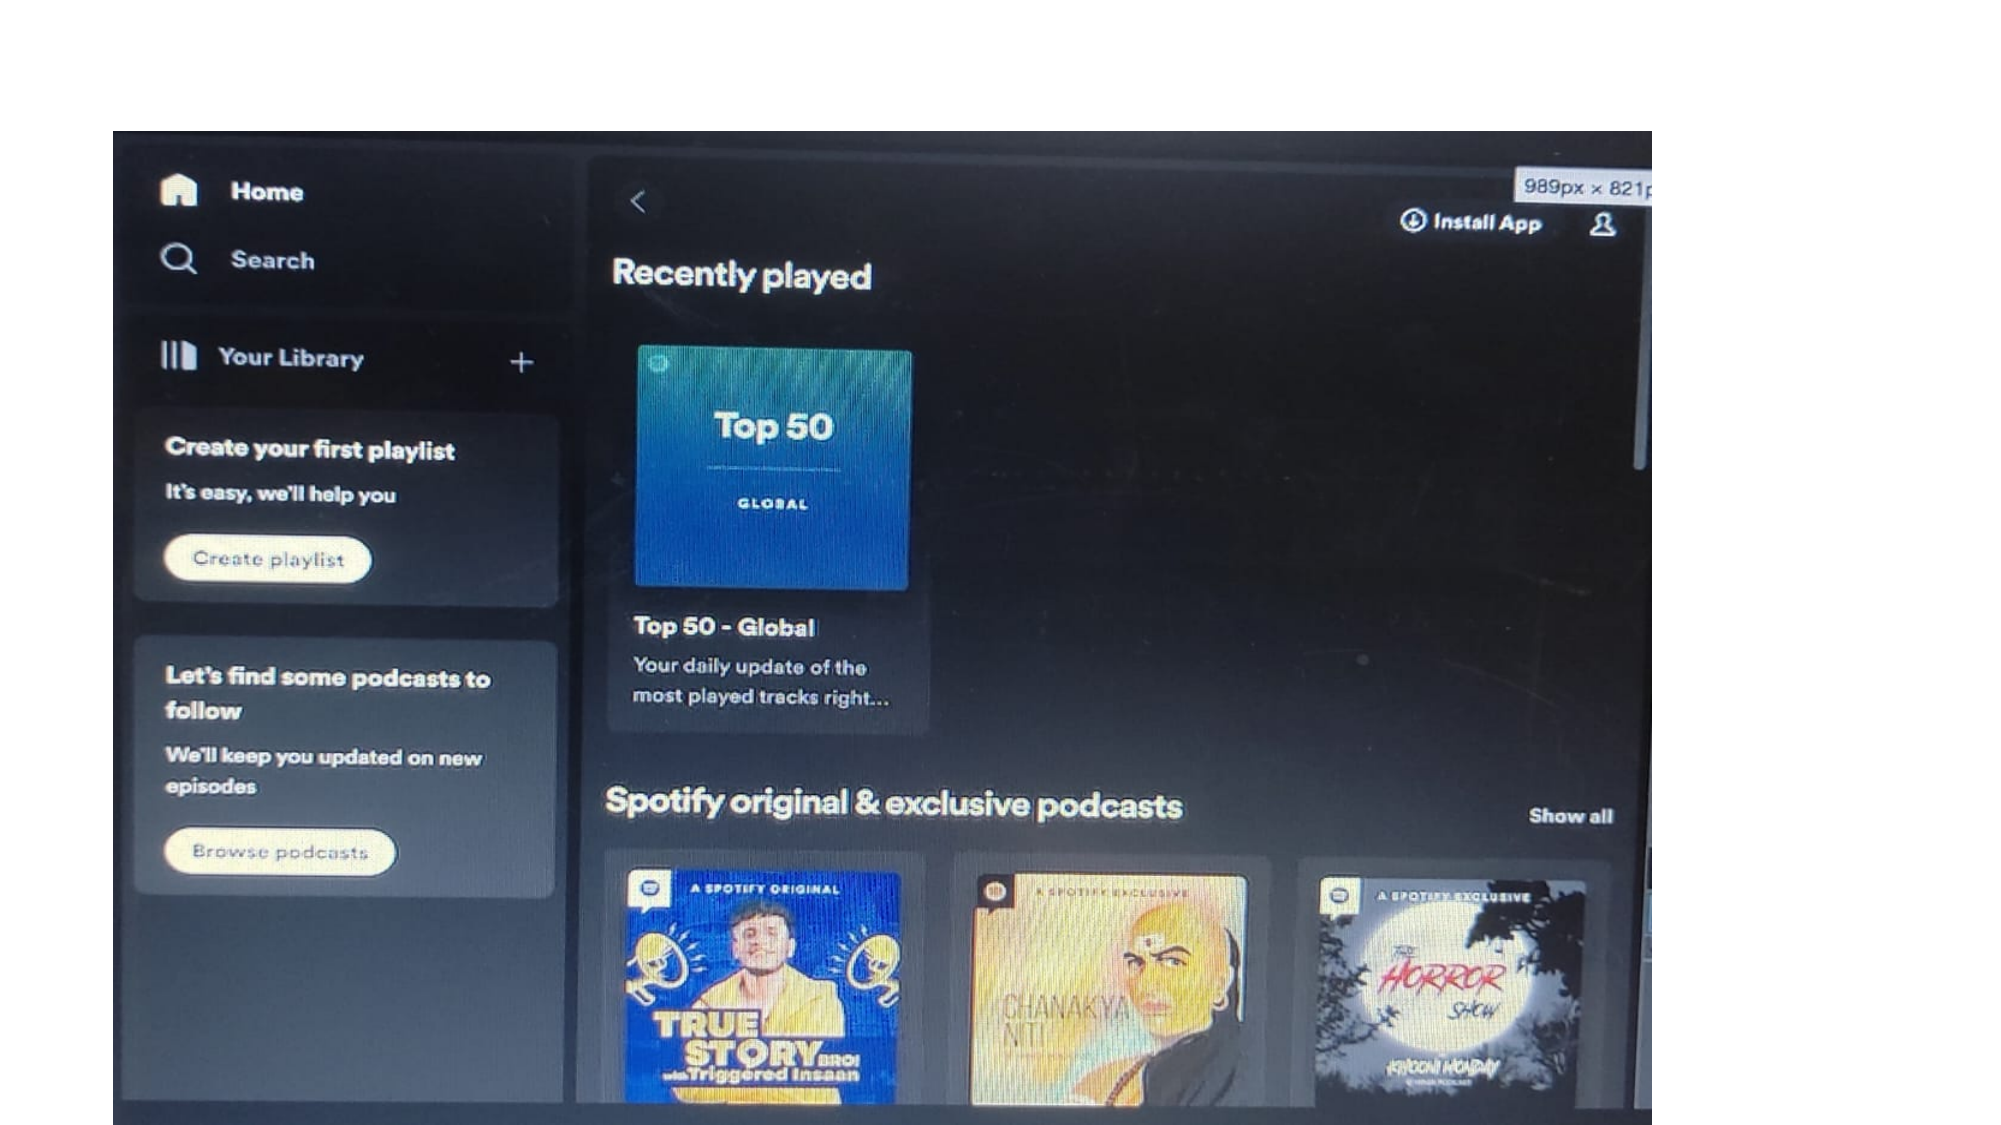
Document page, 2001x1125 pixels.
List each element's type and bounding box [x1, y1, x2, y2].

list [113, 131, 1652, 1125]
